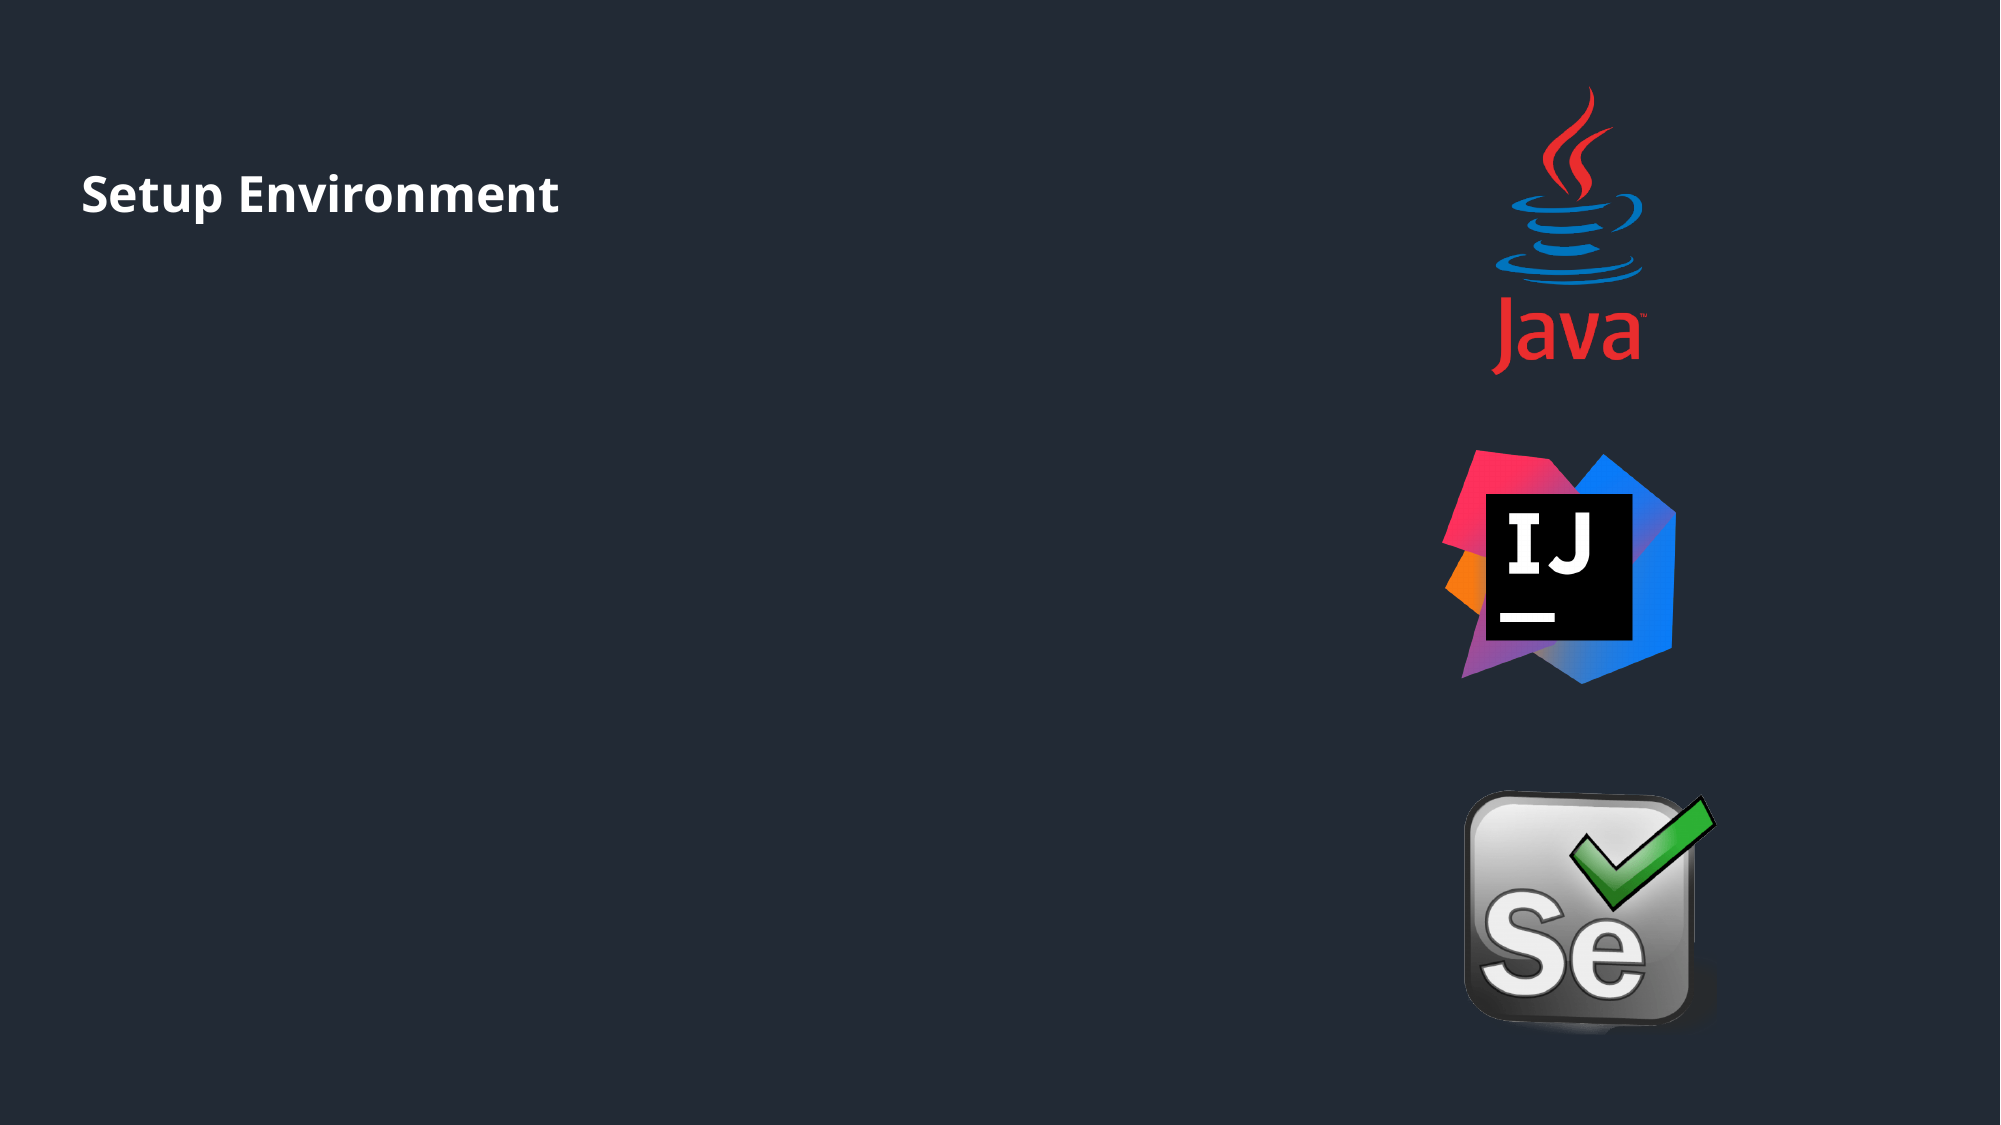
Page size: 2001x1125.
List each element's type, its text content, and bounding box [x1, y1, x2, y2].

picture [1491, 86, 1647, 375]
picture [1442, 450, 1676, 684]
picture [1464, 790, 1717, 1035]
text_box Setup Environment [66, 154, 576, 230]
